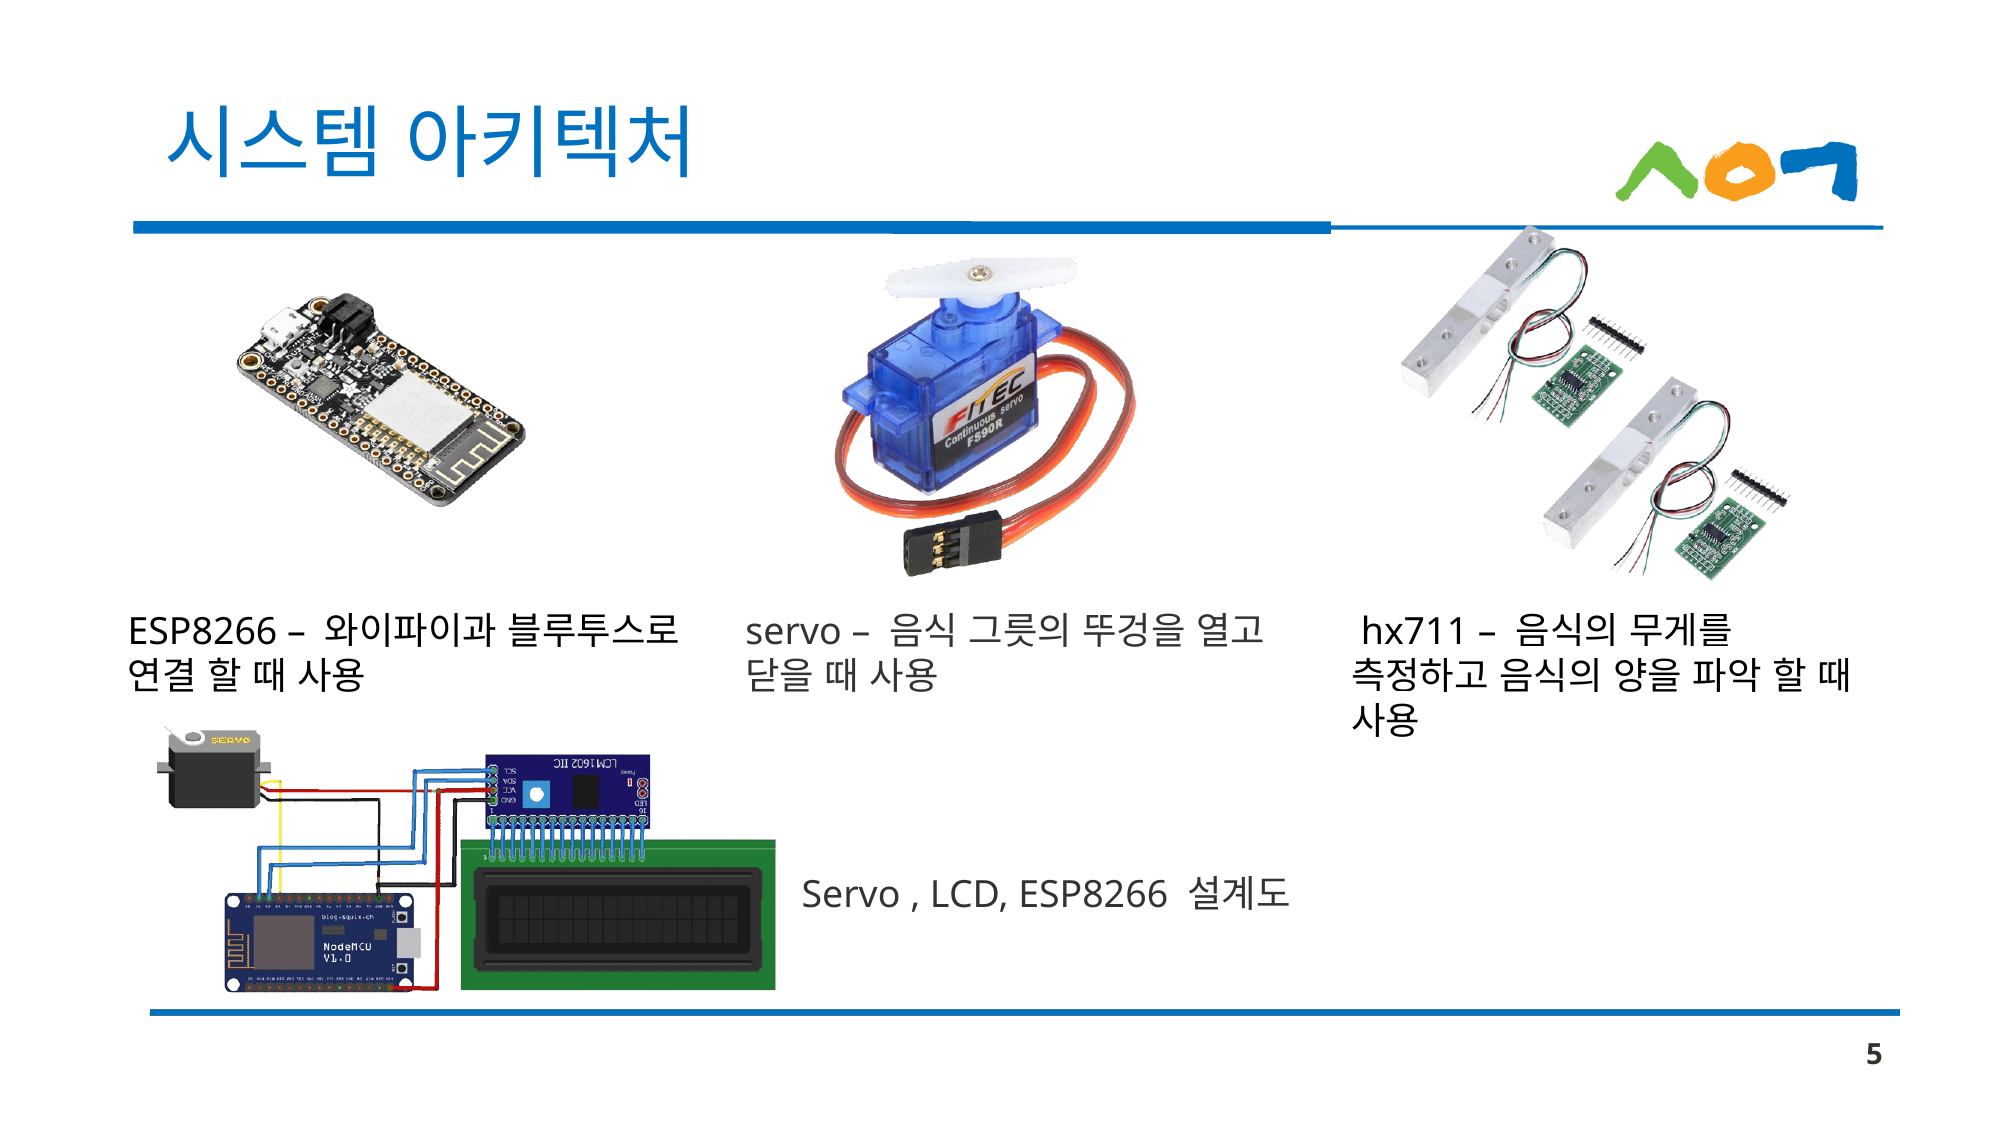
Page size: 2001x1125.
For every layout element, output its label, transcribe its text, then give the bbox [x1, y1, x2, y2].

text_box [1565, 64, 1887, 210]
slide_number 5 [1480, 1032, 1898, 1083]
text_box ESP8266 – 와이파이과 블루투스로 연결 할 때 사용 [112, 599, 730, 705]
text_box hx711 – 음식의 무게를 측정하고 음식의 양을 파악 할 때 사용 [1336, 599, 1895, 750]
text_box servo – 음식 그릇의 뚜겅을 열고 닫을 때 사용 [730, 599, 1290, 705]
text_box Servo , LCD, ESP8266 설계도 [786, 862, 1334, 923]
picture [157, 726, 776, 1001]
picture [157, 231, 608, 563]
picture [816, 236, 1153, 595]
text_box [1680, 41, 1901, 209]
title 시스템 아키텍처 [149, 66, 1647, 213]
picture [1399, 223, 1791, 582]
